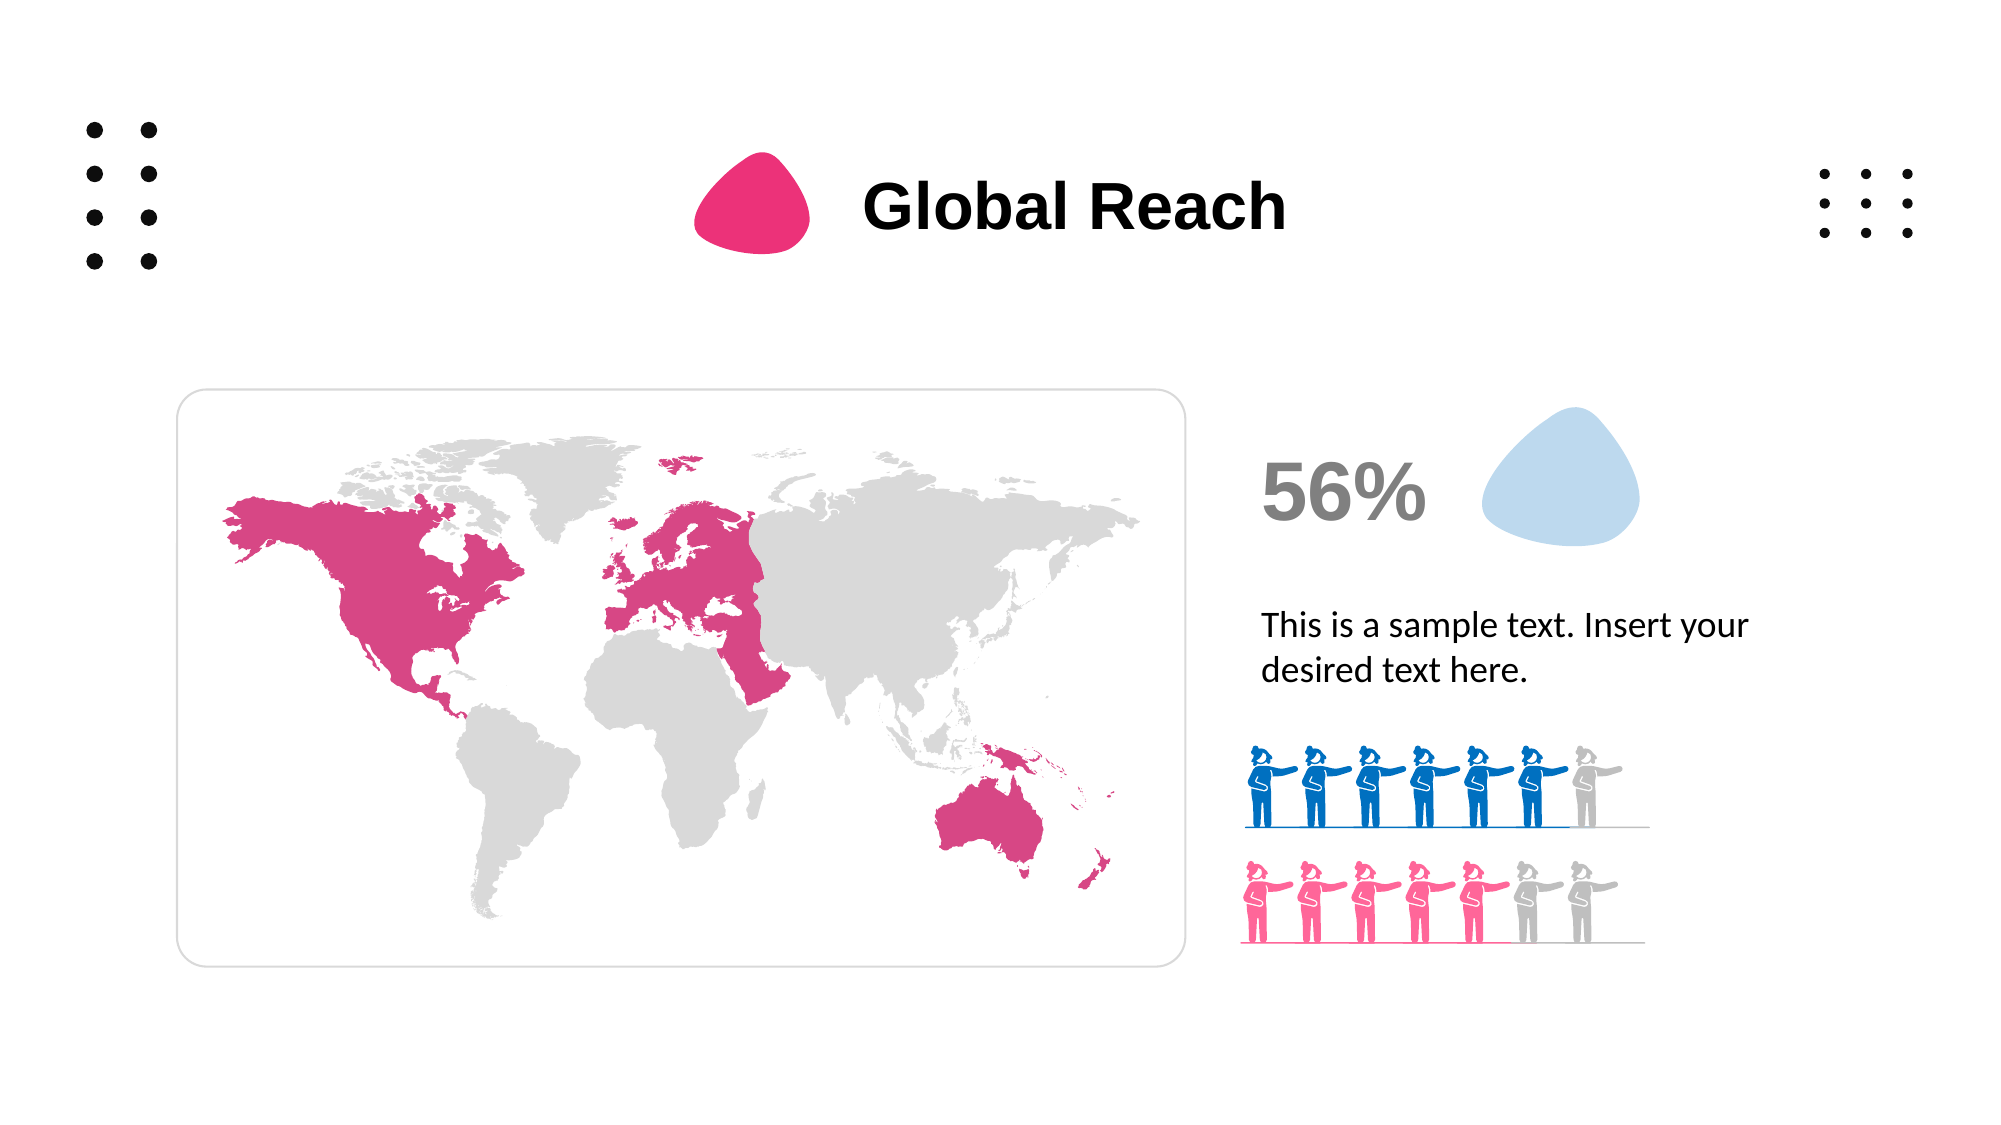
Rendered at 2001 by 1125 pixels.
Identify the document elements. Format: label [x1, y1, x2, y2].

text_box [222, 436, 1141, 921]
text_box [694, 152, 1306, 255]
text_box [1819, 168, 1913, 239]
text_box [86, 121, 158, 270]
text_box [1240, 407, 1768, 944]
text_box [175, 388, 1187, 968]
